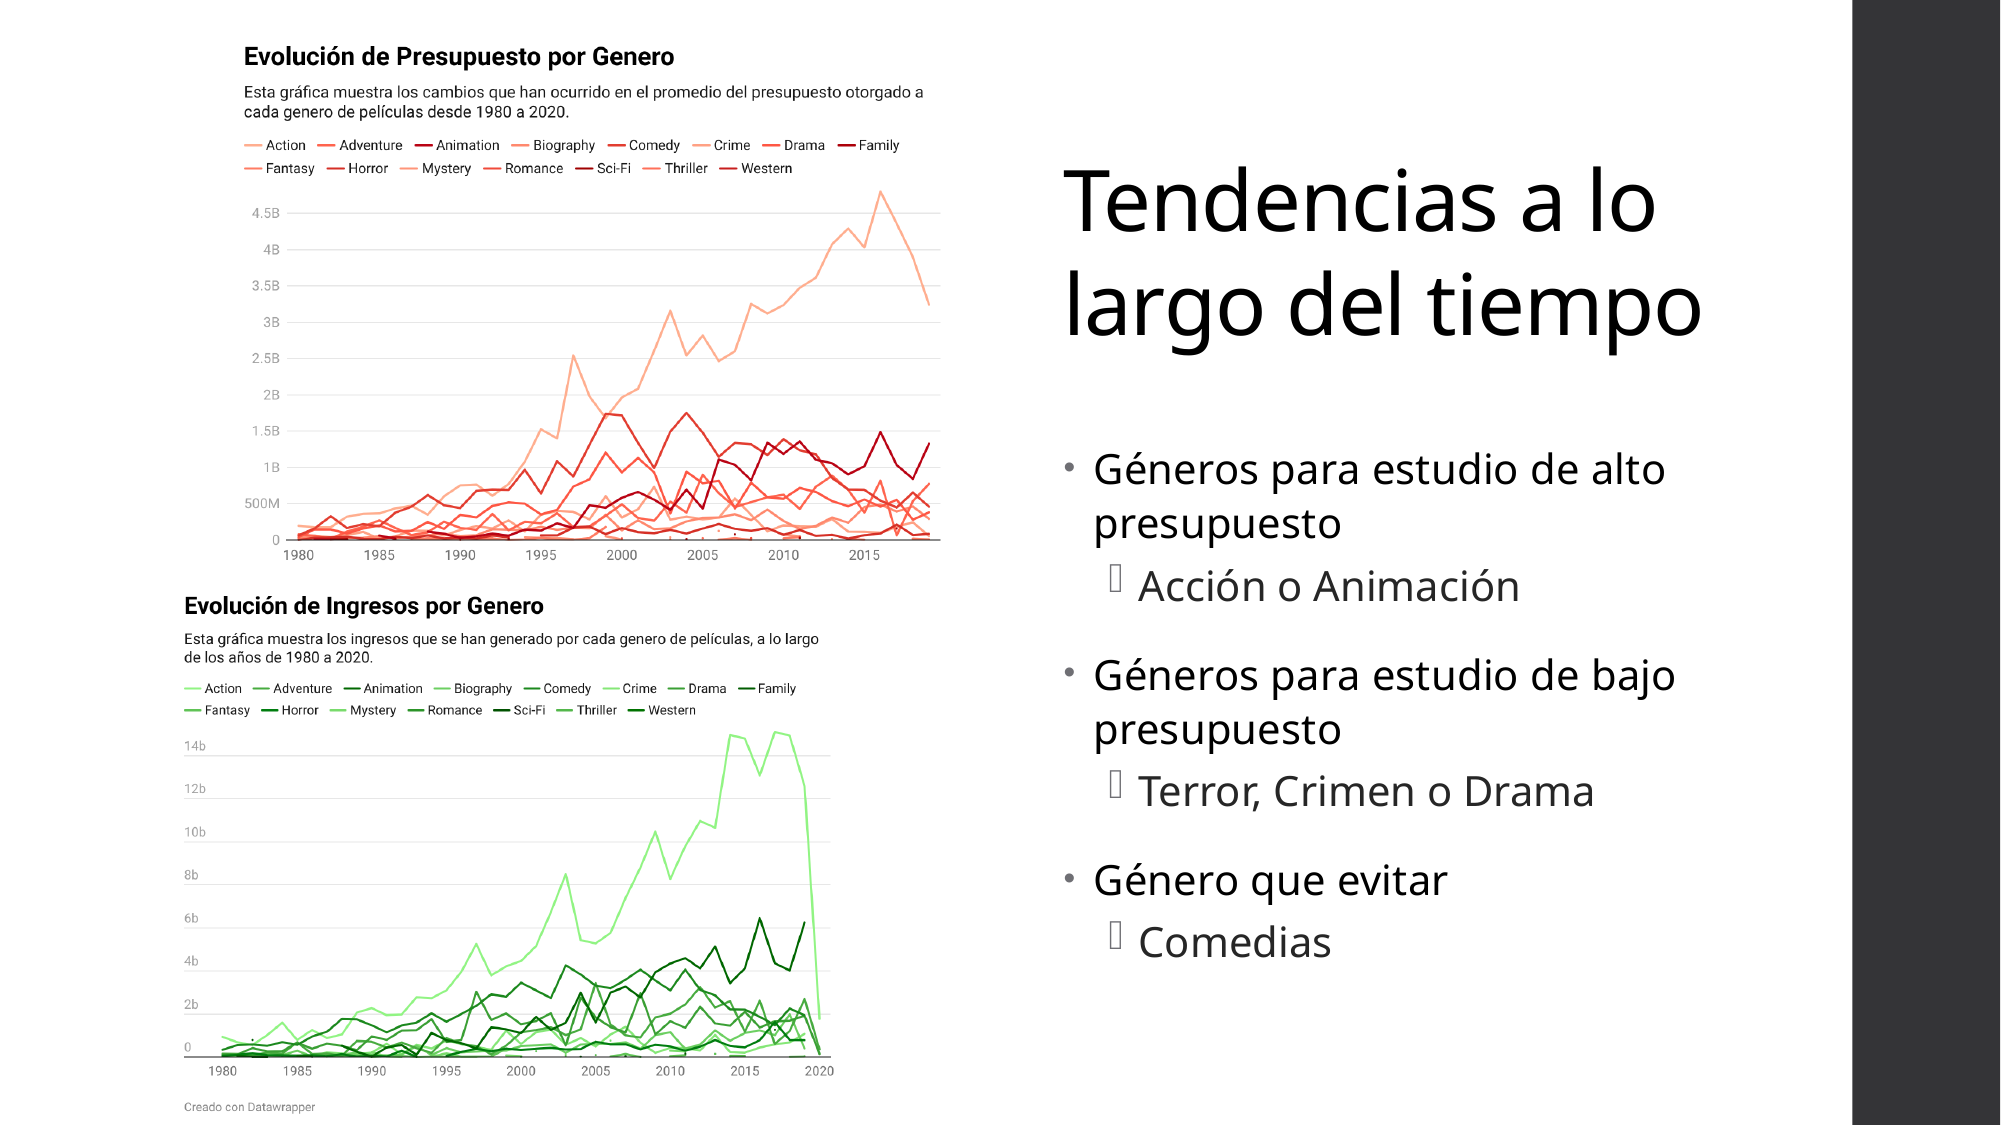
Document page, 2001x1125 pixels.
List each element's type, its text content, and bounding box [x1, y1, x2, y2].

list Géneros para estudio de alto presupuesto Acción o Animación Géneros para estudio de bajo presupuesto Terror, Crimen o Drama Género que evitar Comedias [1048, 434, 1777, 1043]
title Tendencias a lo largo del tiempo [1048, 82, 1777, 364]
picture [173, 30, 952, 1125]
